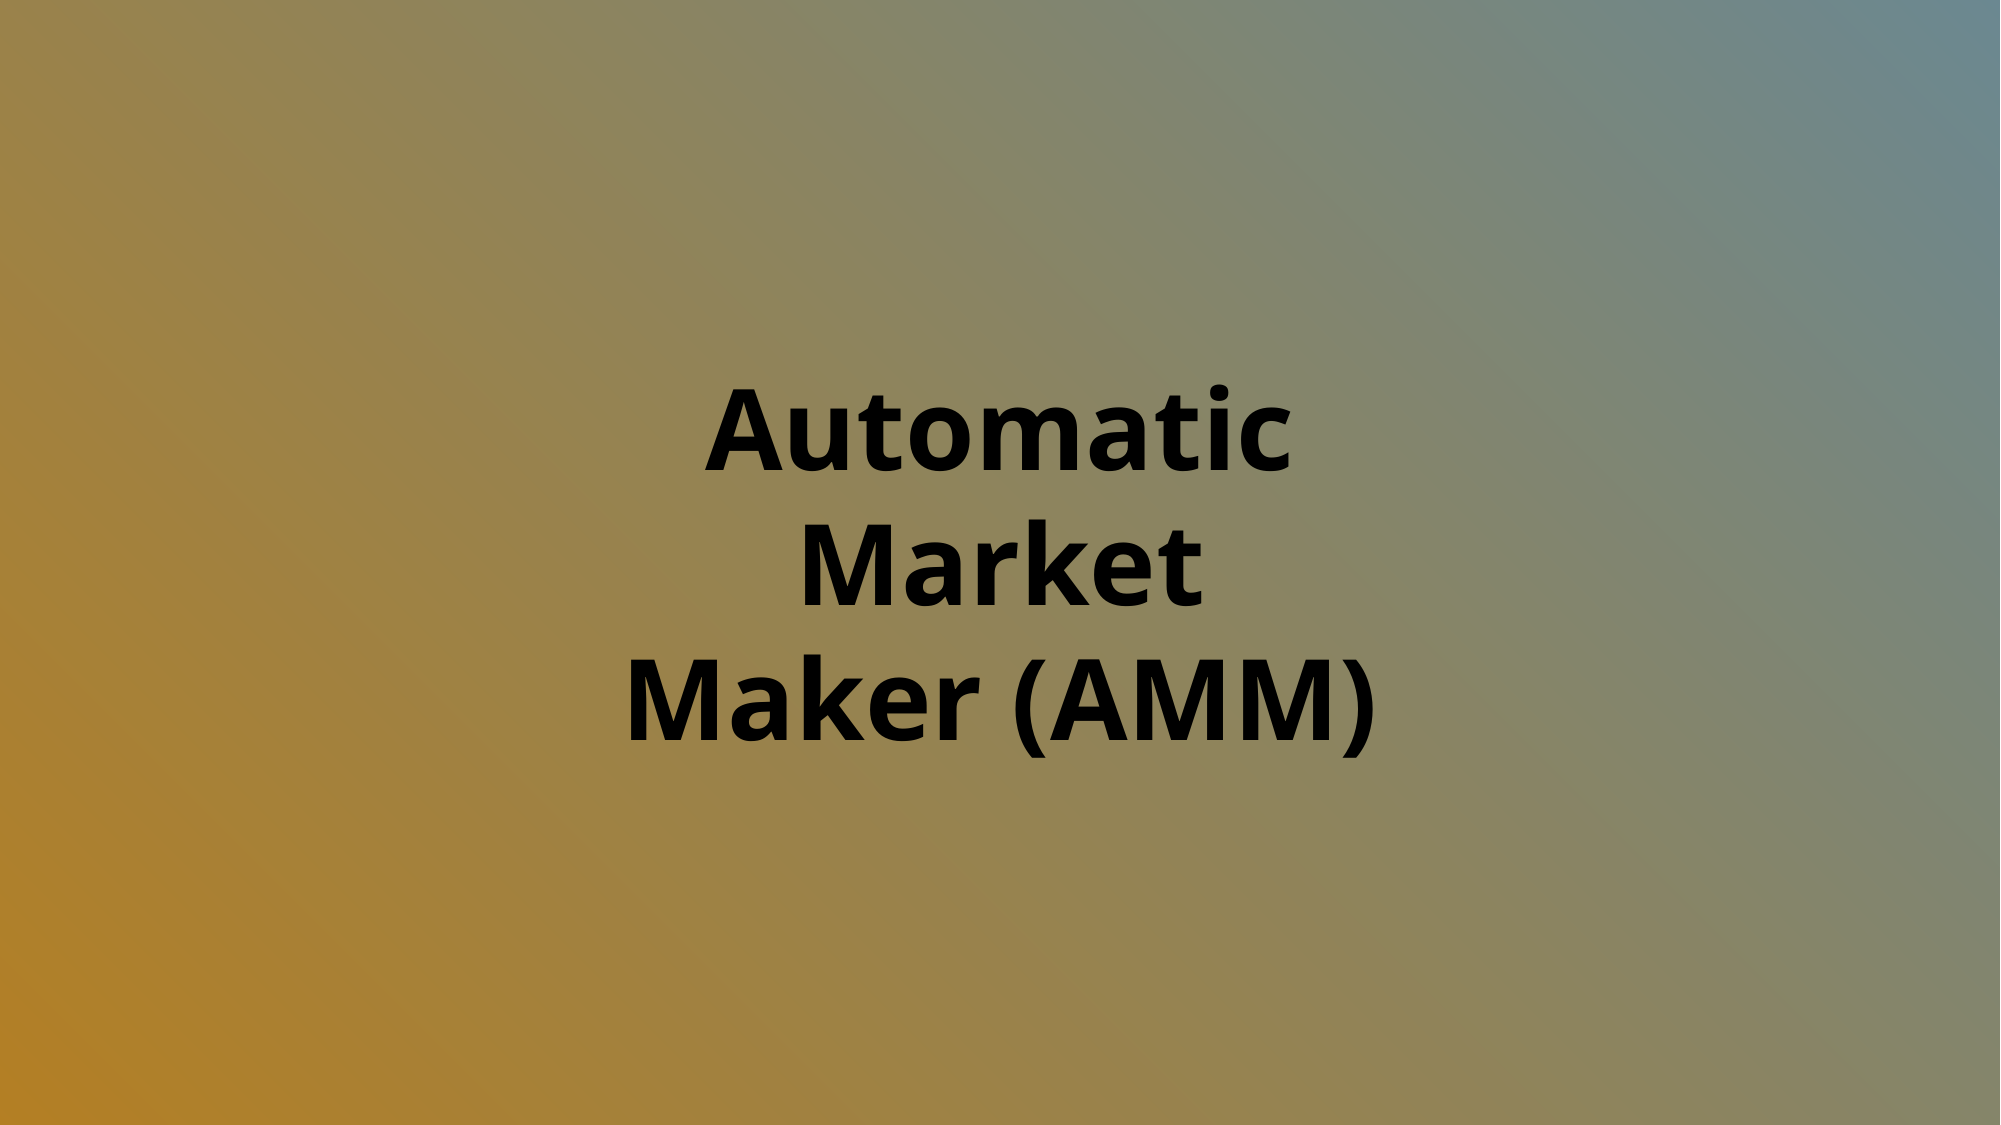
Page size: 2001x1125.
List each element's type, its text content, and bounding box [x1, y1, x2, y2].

text_box Automatic Market Maker (AMM) [606, 350, 1394, 771]
